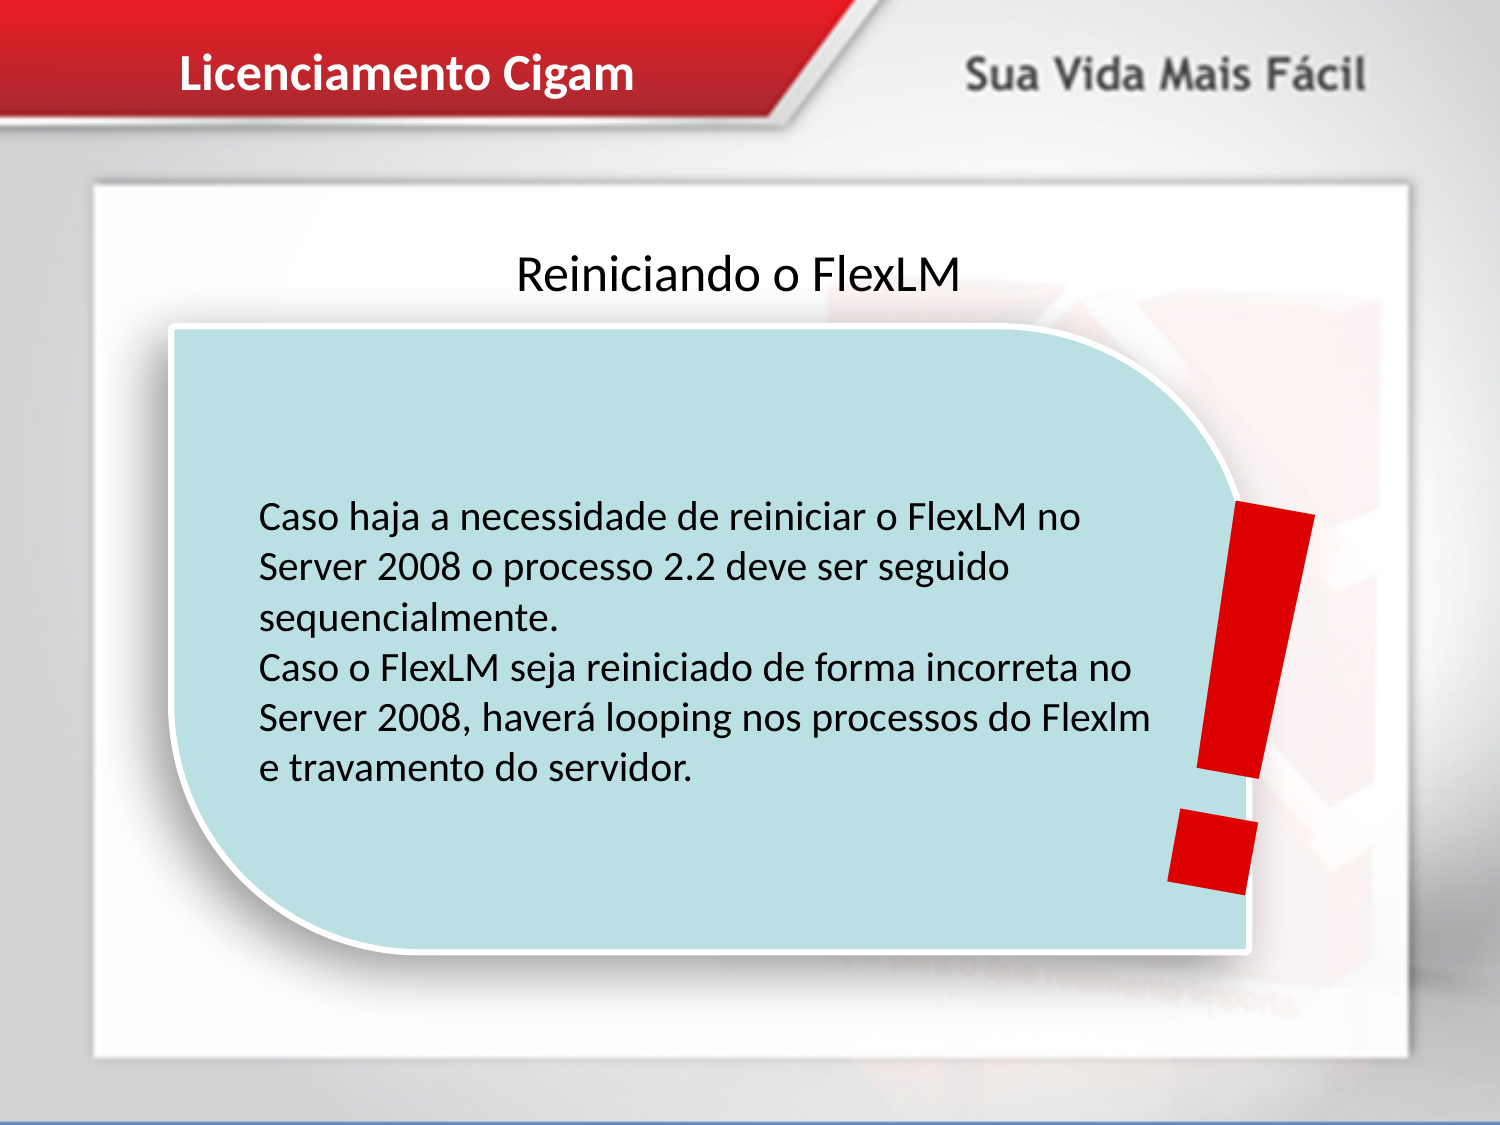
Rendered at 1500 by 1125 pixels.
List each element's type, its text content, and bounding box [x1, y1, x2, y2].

text_box Licenciamento Cigam [100, 30, 715, 90]
text_box ! [1073, 308, 1424, 1029]
picture [0, 0, 1500, 1125]
text_box Reiniciando o FlexLM [112, 231, 1367, 309]
text_box Caso haja a necessidade de reiniciar o FlexLM no Server 2008 o processo 2.2 deve ser seguido sequencialmente. Caso o FlexLM seja reiniciado de forma incorreta no Server 2008, haverá looping nos processos do Flexlm e travamento do servidor. [168, 323, 1180, 956]
